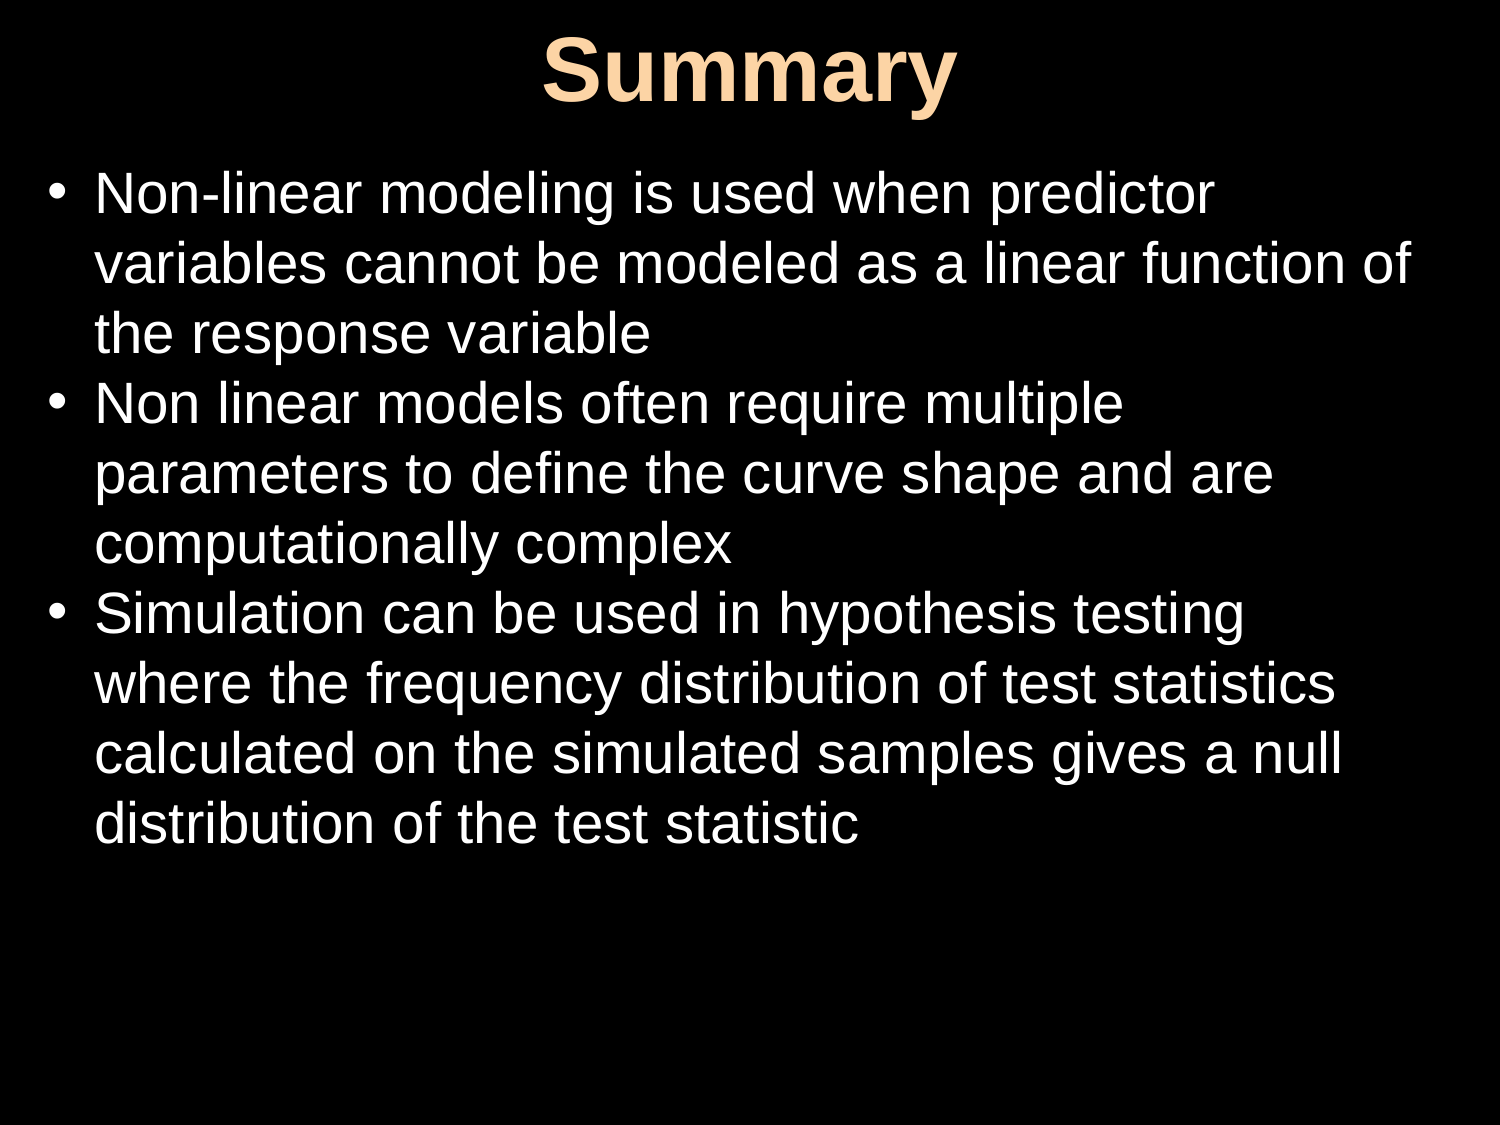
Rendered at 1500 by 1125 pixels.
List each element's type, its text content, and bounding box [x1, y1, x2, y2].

text_box Non-linear modeling is used when predictor variables cannot be modeled as a linear function of the response variable Non linear models often require multiple parameters to define the curve shape and are computationally complex Simulation can be used in hypothesis testing where the frequency distribution of test statistics calculated on the simulated samples gives a null distribution of the test statistic [32, 147, 1431, 863]
title Summary [0, 0, 1500, 181]
